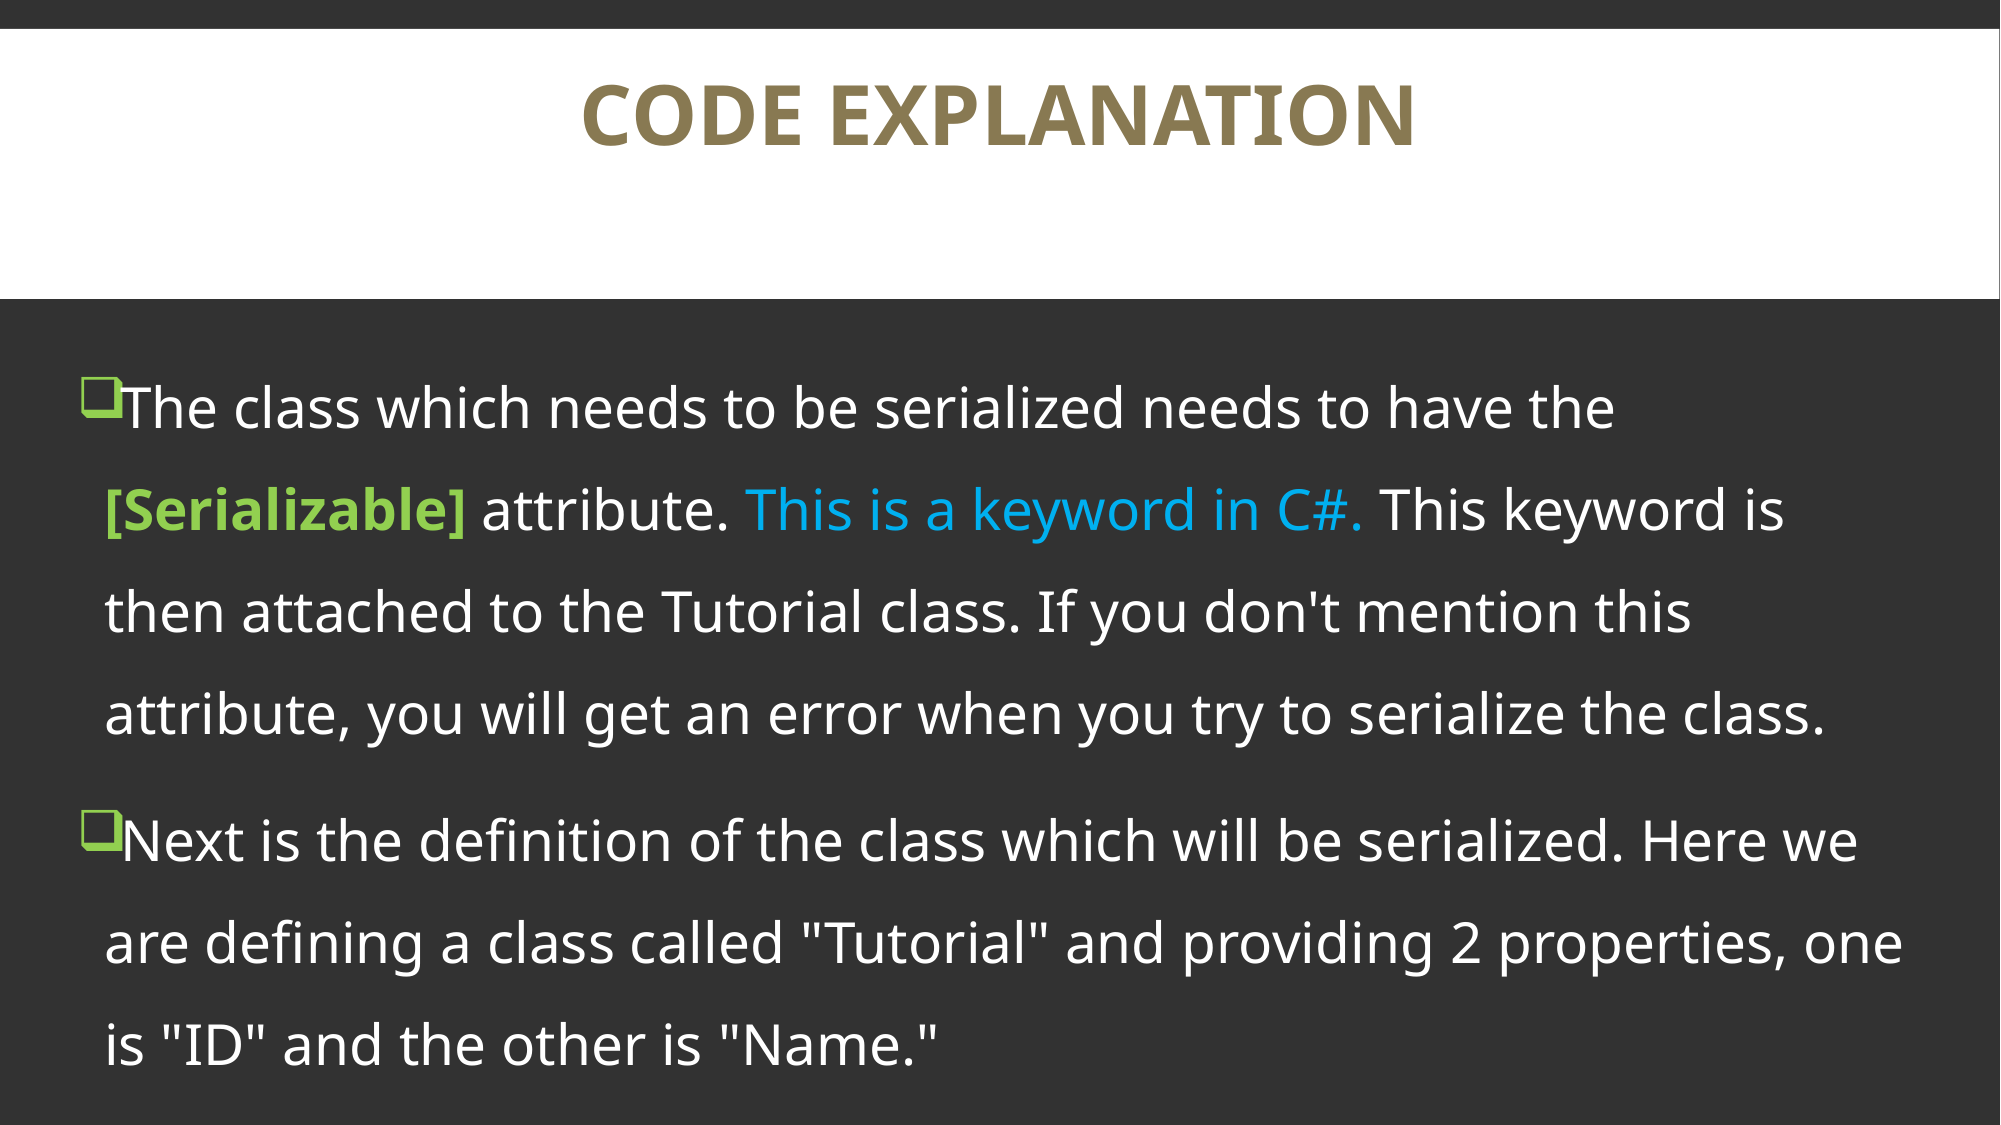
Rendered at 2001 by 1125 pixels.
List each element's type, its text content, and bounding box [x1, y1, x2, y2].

title Code Explanation [197, 46, 1803, 295]
list The class which needs to be serialized needs to have the [Serializable] attribute. This is a keyword in C#. This keyword is then attached to the Tutorial class. If you don't mention this attribute, you will get an error when you try to serialize the class. Next is the definition of the class which will be serialized. Here we are defining a class called "Tutorial" and providing 2 properties, one is "ID" and the other is "Name." [61, 329, 1930, 1098]
